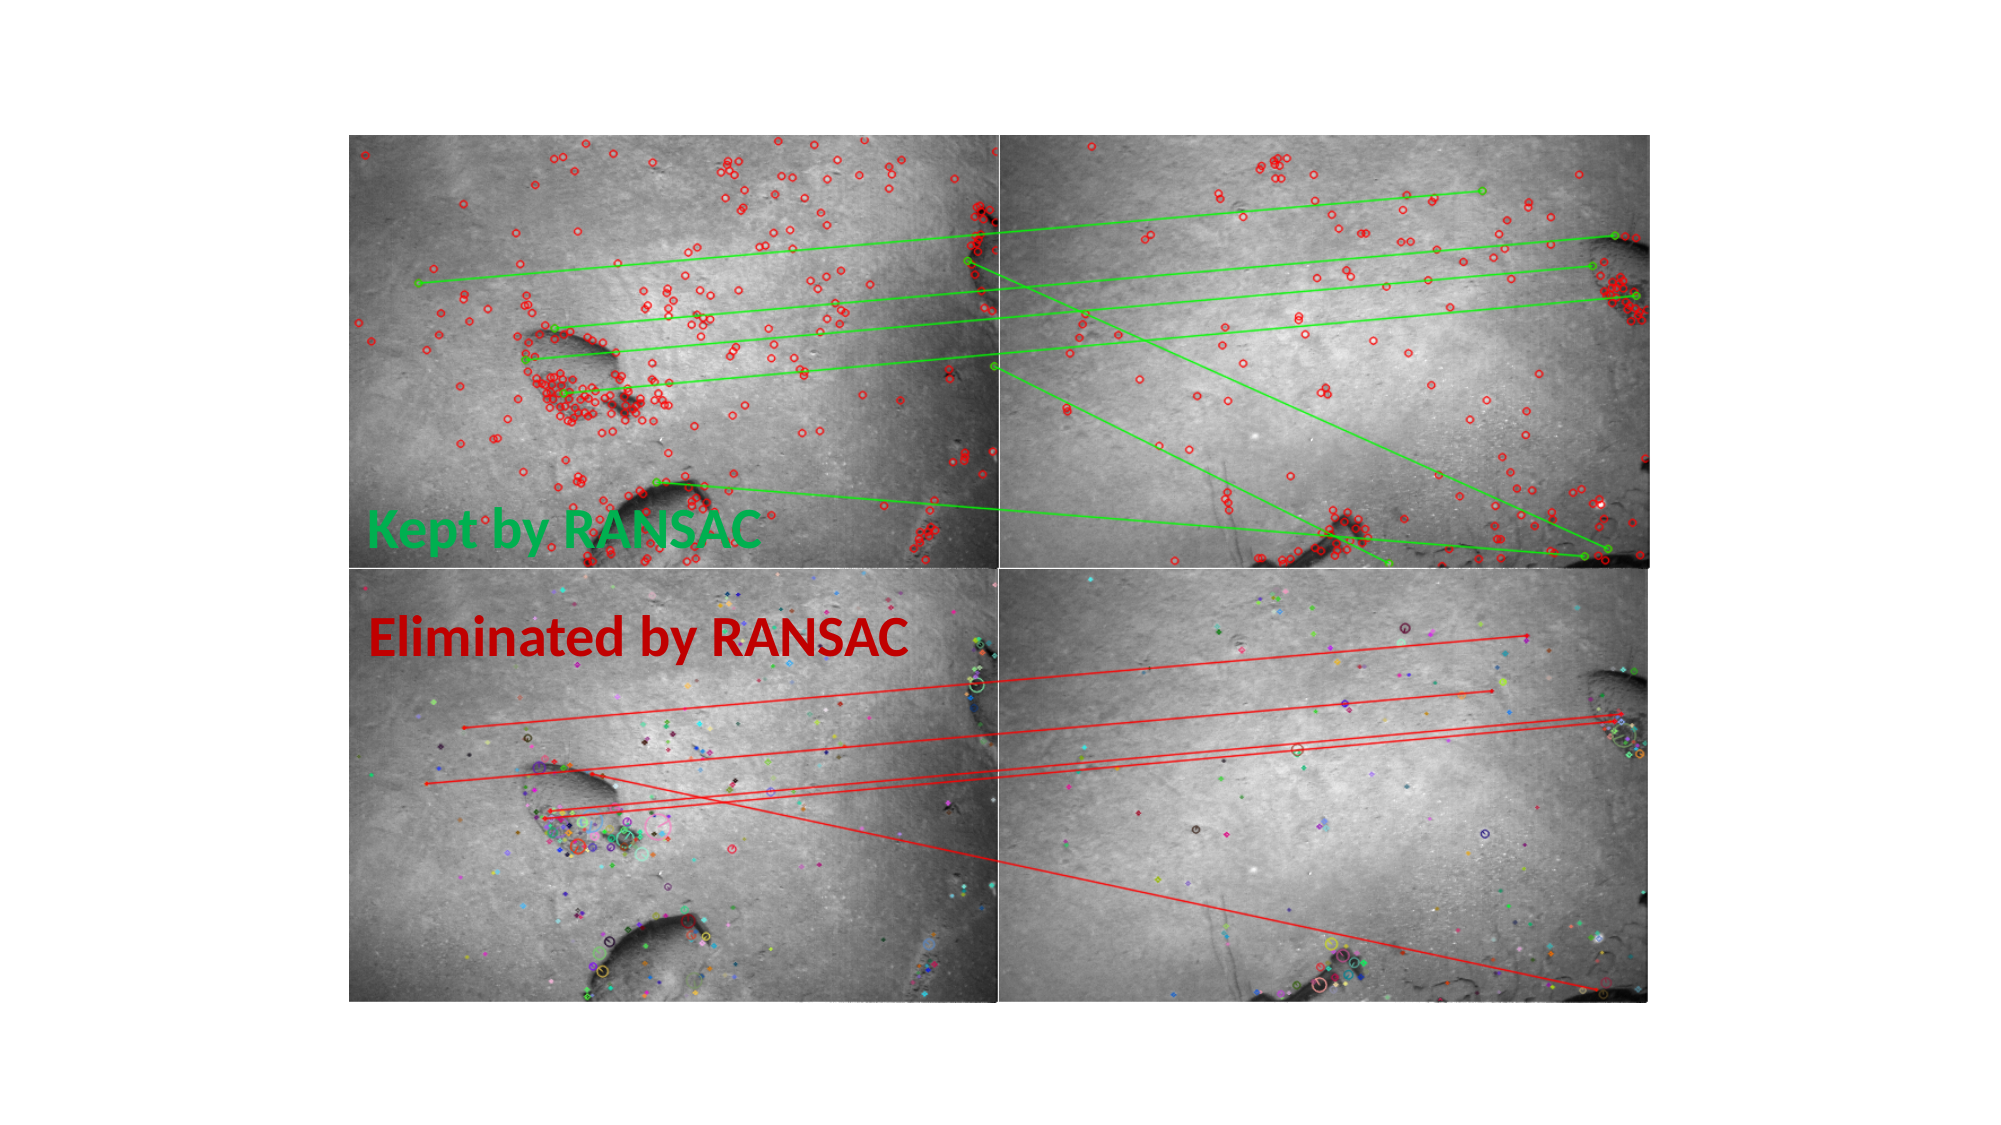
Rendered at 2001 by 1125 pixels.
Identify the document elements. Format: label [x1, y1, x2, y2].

text_box [349, 135, 1651, 1003]
